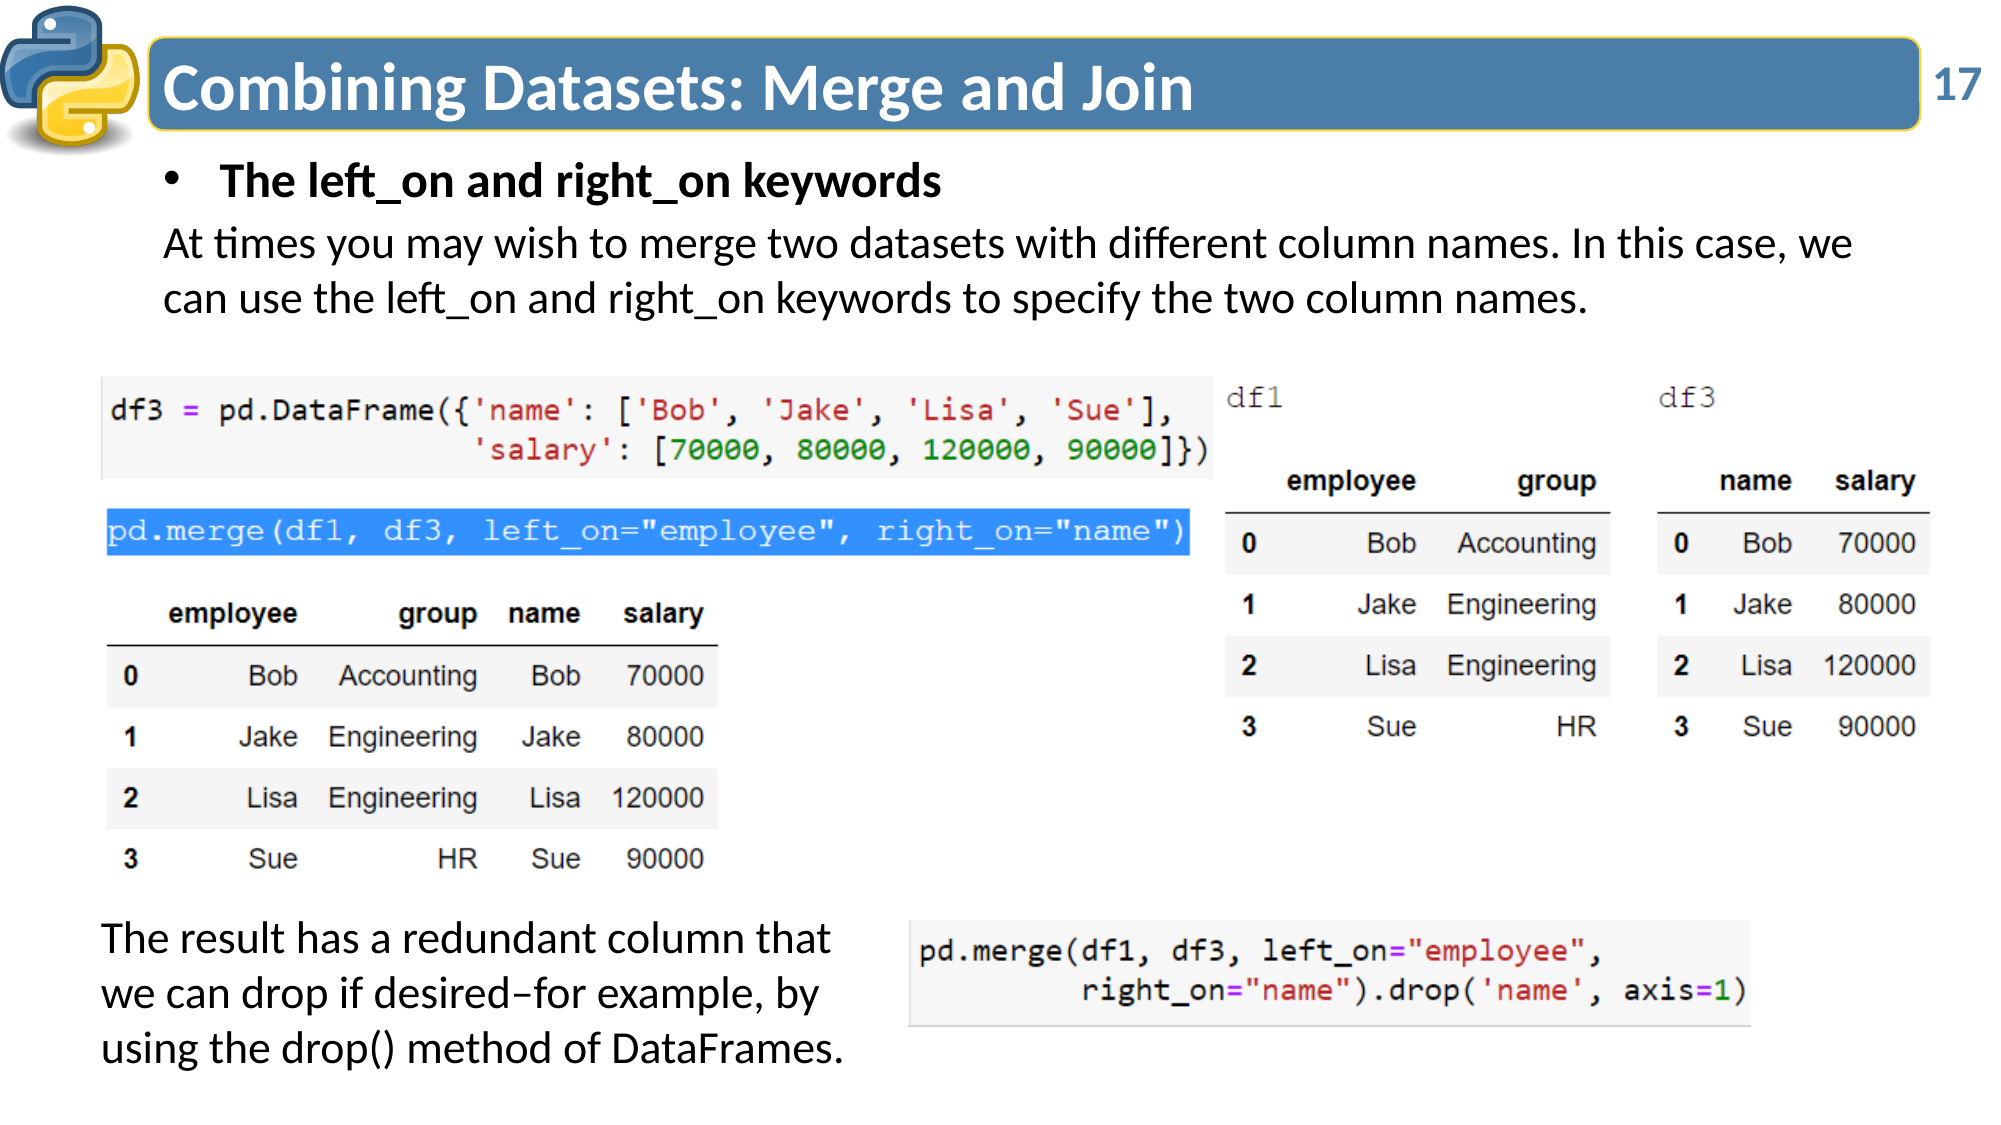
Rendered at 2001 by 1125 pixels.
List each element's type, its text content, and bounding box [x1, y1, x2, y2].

text_box The left_on and right_on keywords [148, 139, 1126, 204]
title Combining Datasets: Merge and Join [148, 43, 1932, 133]
text_box The result has a redundant column that we can drop if desired–for example, by using the drop() method of DataFrames. [86, 899, 909, 1080]
text_box At times you may wish to merge two datasets with different column names. In this case, we can use the left_on and right_on keywords to specify the two column names. [148, 204, 1918, 330]
slide_number 17 [1917, 43, 2000, 131]
picture [0, 2, 149, 160]
picture [101, 501, 1198, 886]
picture [101, 376, 1938, 760]
picture [908, 920, 1751, 1027]
